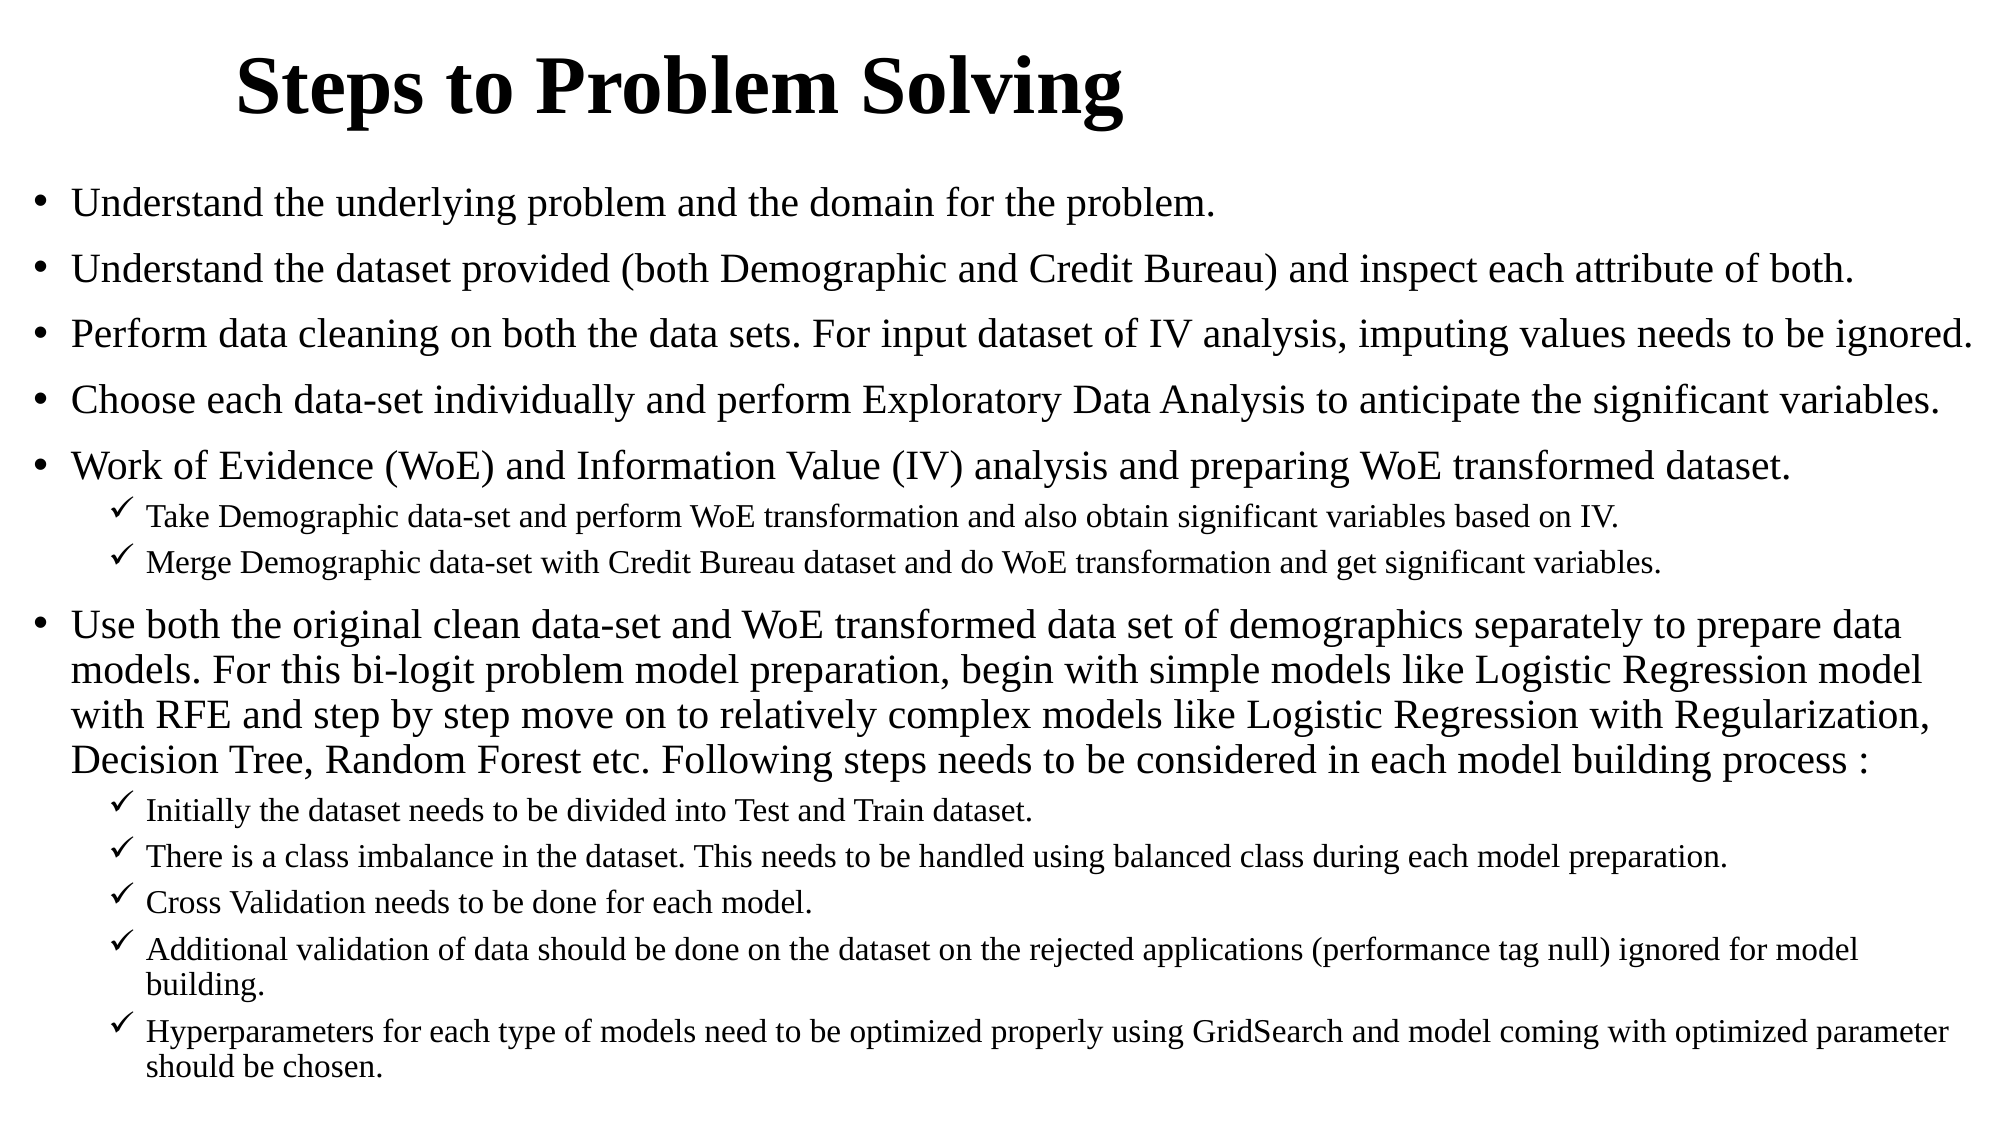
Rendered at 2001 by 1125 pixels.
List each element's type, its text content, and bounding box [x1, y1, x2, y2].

title Steps to Problem Solving [199, 16, 1728, 158]
list Understand the underlying problem and the domain for the problem. Understand the dataset provided (both Demographic and Credit Bureau) and inspect each attribute of both. Perform data cleaning on both the data sets. For input dataset of IV analysis, imputing values needs to be ignored. Choose each data-set individually and perform Exploratory Data Analysis to anticipate the significant variables. Work of Evidence (WoE) and Information Value (IV) analysis and preparing WoE transformed dataset. Take Demographic data-set and perform WoE transformation and also obtain significant variables based on IV. Merge Demographic data-set with Credit Bureau dataset and do WoE transformation and get significant variables. Use both the original clean data-set and WoE transformed data set of demographics separately to prepare data models. For this bi-logit problem model preparation, begin with simple models like Logistic Regression model with RFE and step by step move on to relatively complex models like Logistic Regression with Regularization, Decision Tree, Random Forest etc. Following steps needs to be considered in each model building process : Initially the dataset needs to be divided into Test and Train dataset. There is a class imbalance in the dataset. This needs to be handled using balanced class during each model preparation. Cross Validation needs to be done for each model. Additional validation of data should be done on the dataset on the rejected applications (performance tag null) ignored for model building. Hyperparameters for each type of models need to be optimized properly using GridSearch and model coming with optimized parameter should be chosen. [18, 172, 2000, 1124]
